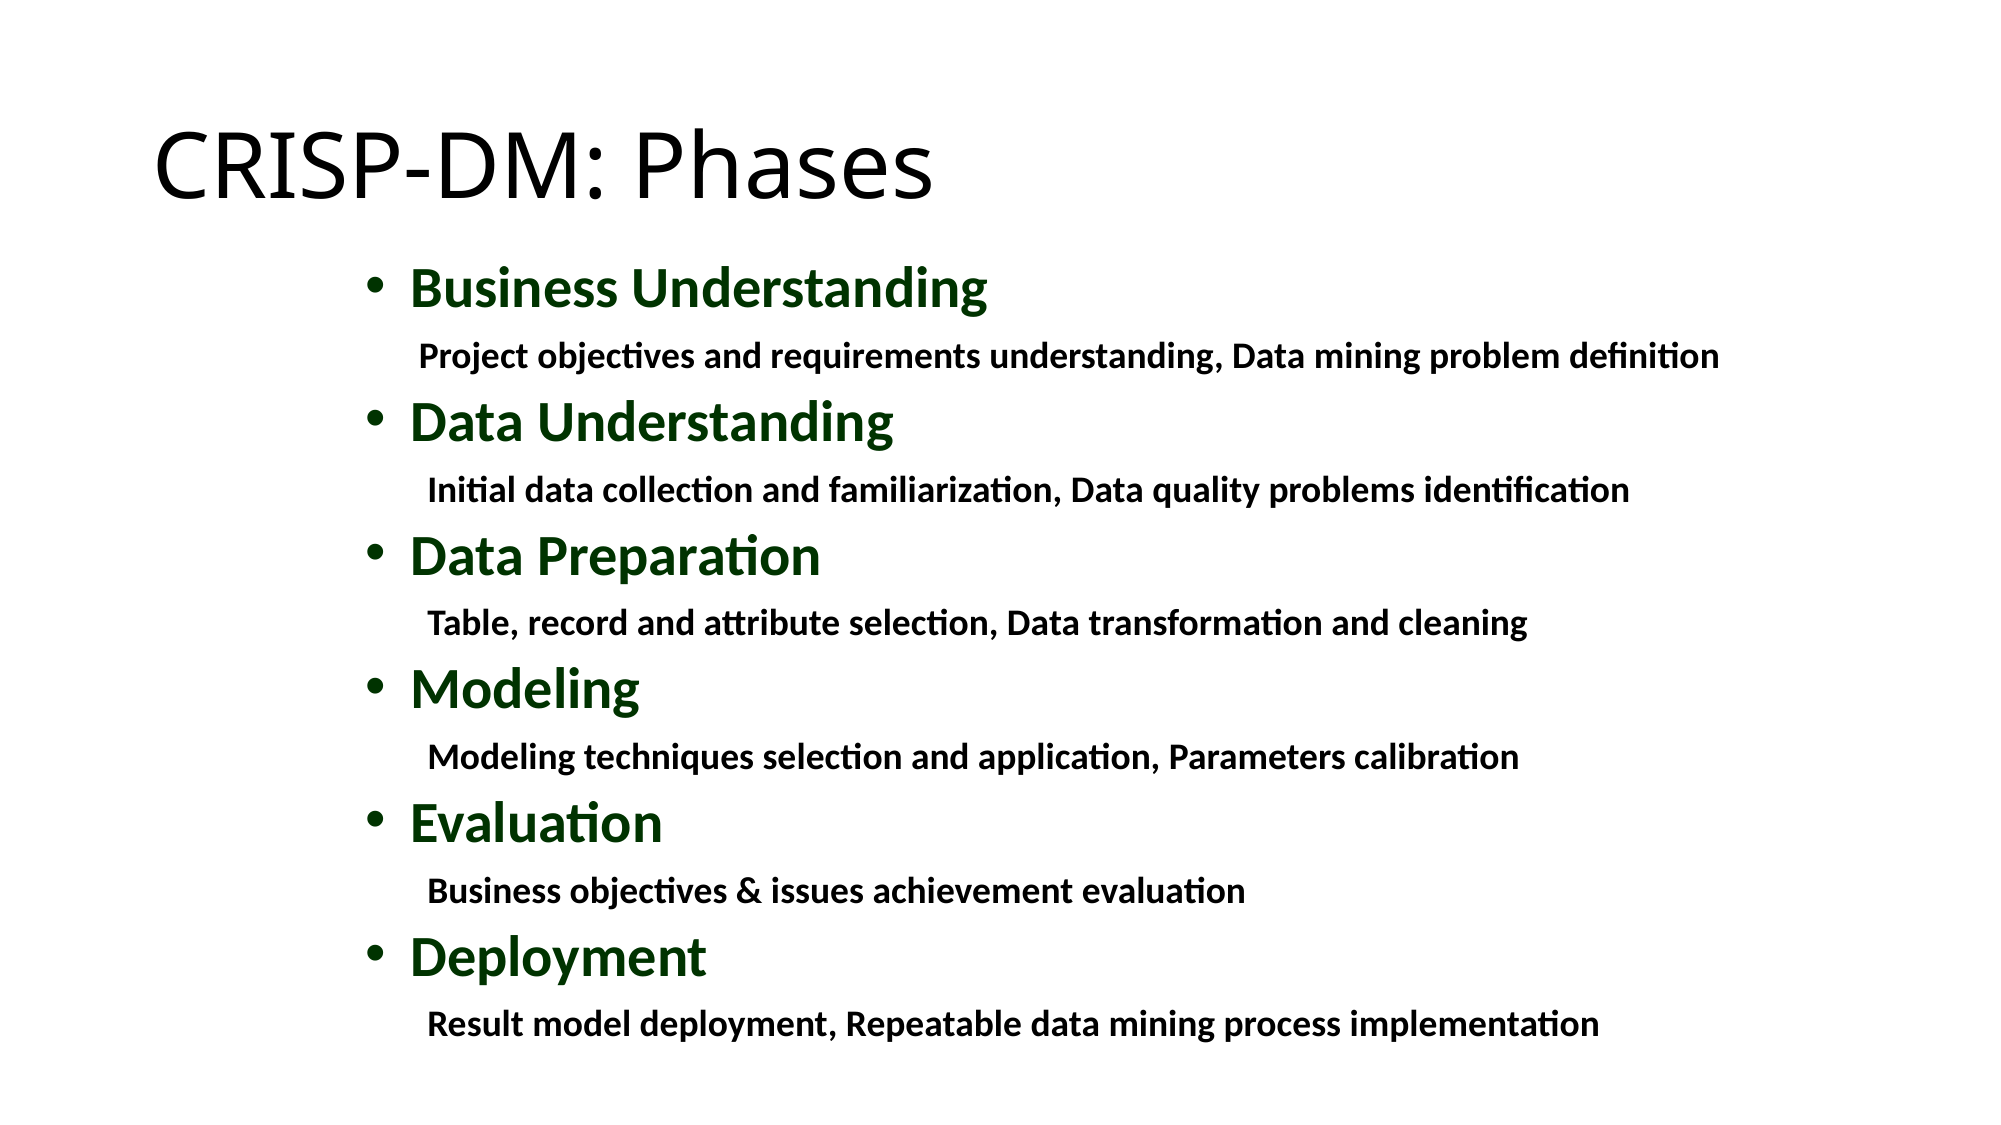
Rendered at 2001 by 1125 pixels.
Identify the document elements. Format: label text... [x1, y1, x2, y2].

list Business Understanding Project objectives and requirements understanding, Data mining problem definition Data Understanding Initial data collection and familiarization, Data quality problems identification Data Preparation Table, record and attribute selection, Data transformation and cleaning Modeling Modeling techniques selection and application, Parameters calibration Evaluation Business objectives & issues achievement evaluation Deployment Result model deployment, Repeatable data mining process implementation [350, 255, 1750, 858]
title CRISP-DM: Phases [137, 59, 1863, 278]
